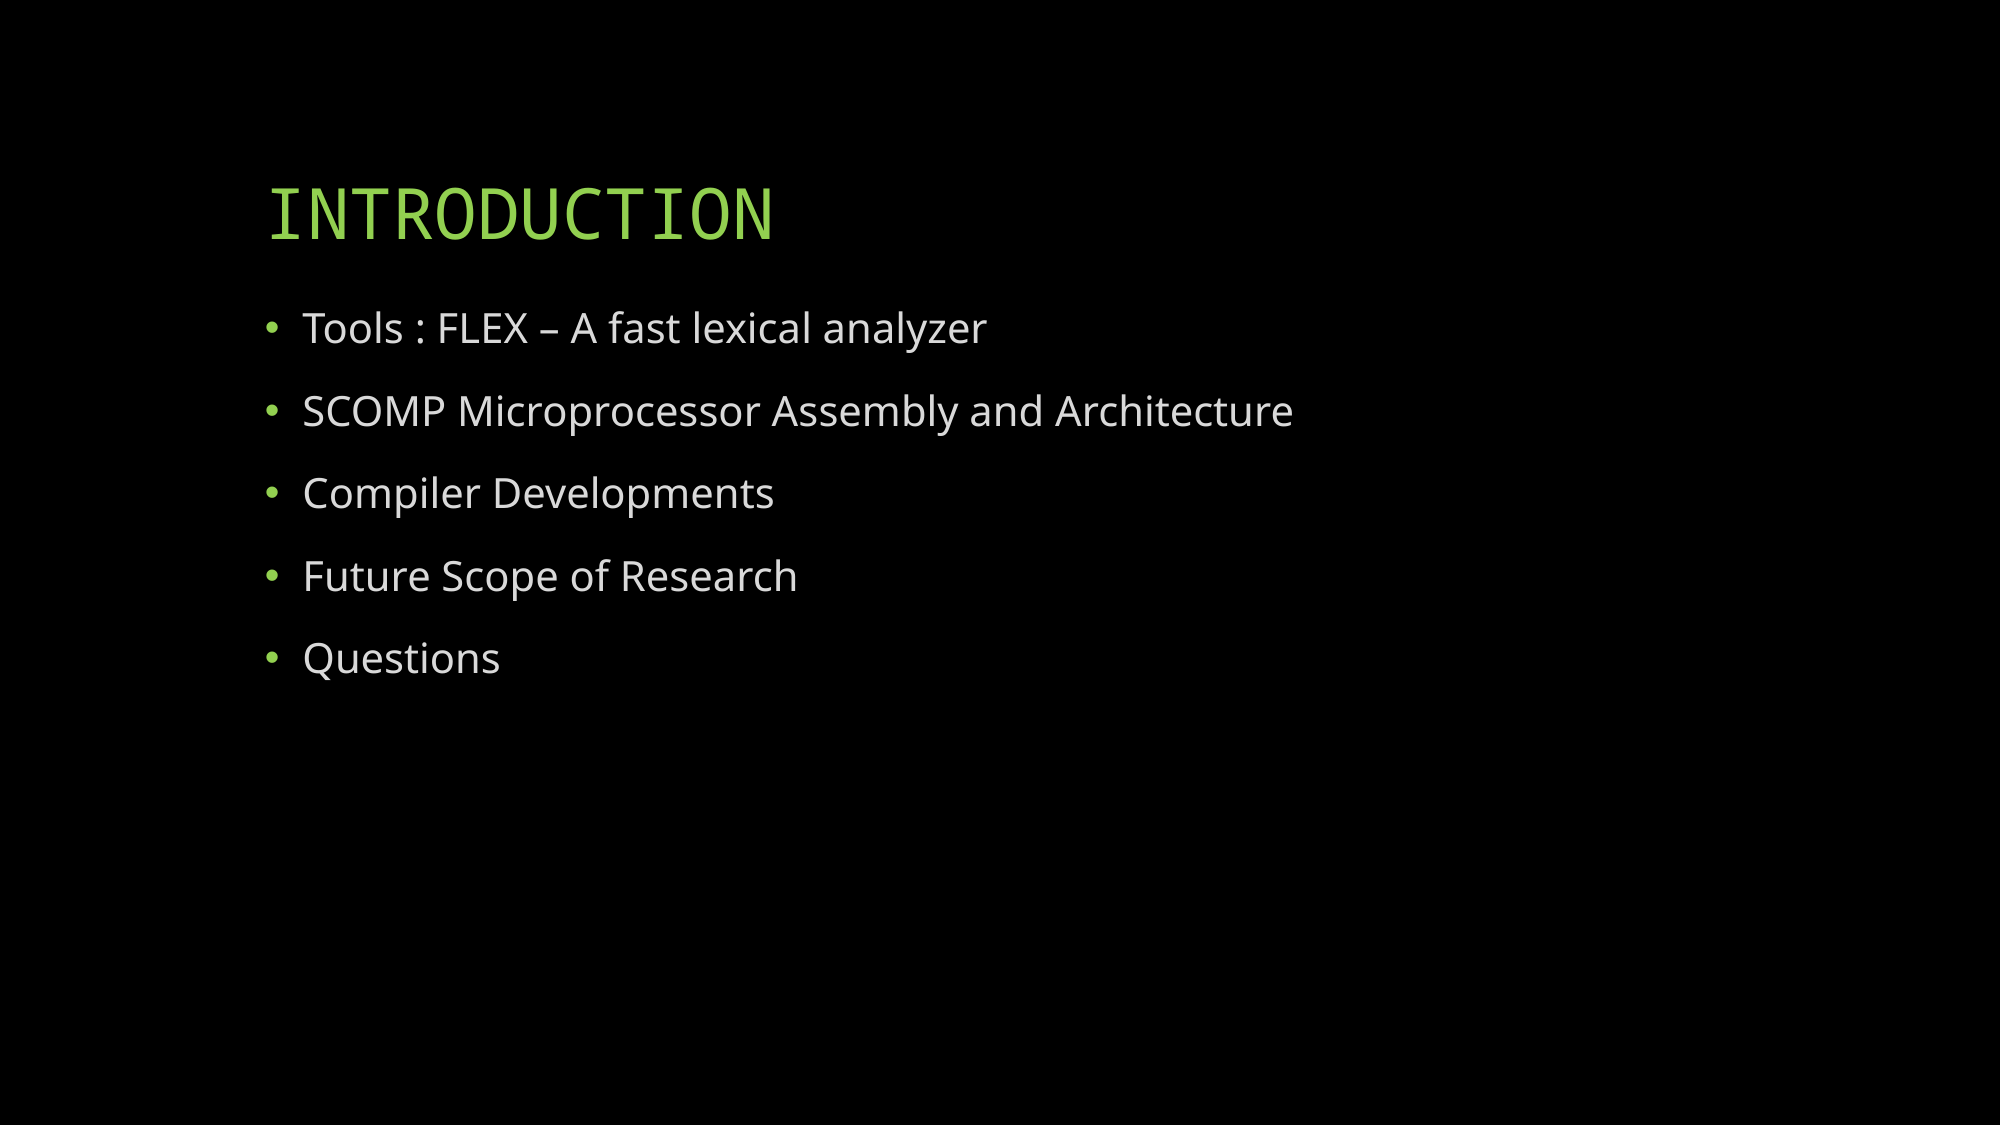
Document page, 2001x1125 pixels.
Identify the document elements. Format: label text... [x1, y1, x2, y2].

title INTRODUCTION [249, 75, 1750, 263]
list Tools : FLEX – A fast lexical analyzer SCOMP Microprocessor Assembly and Architecture Compiler Developments Future Scope of Research Questions [249, 299, 1750, 1000]
